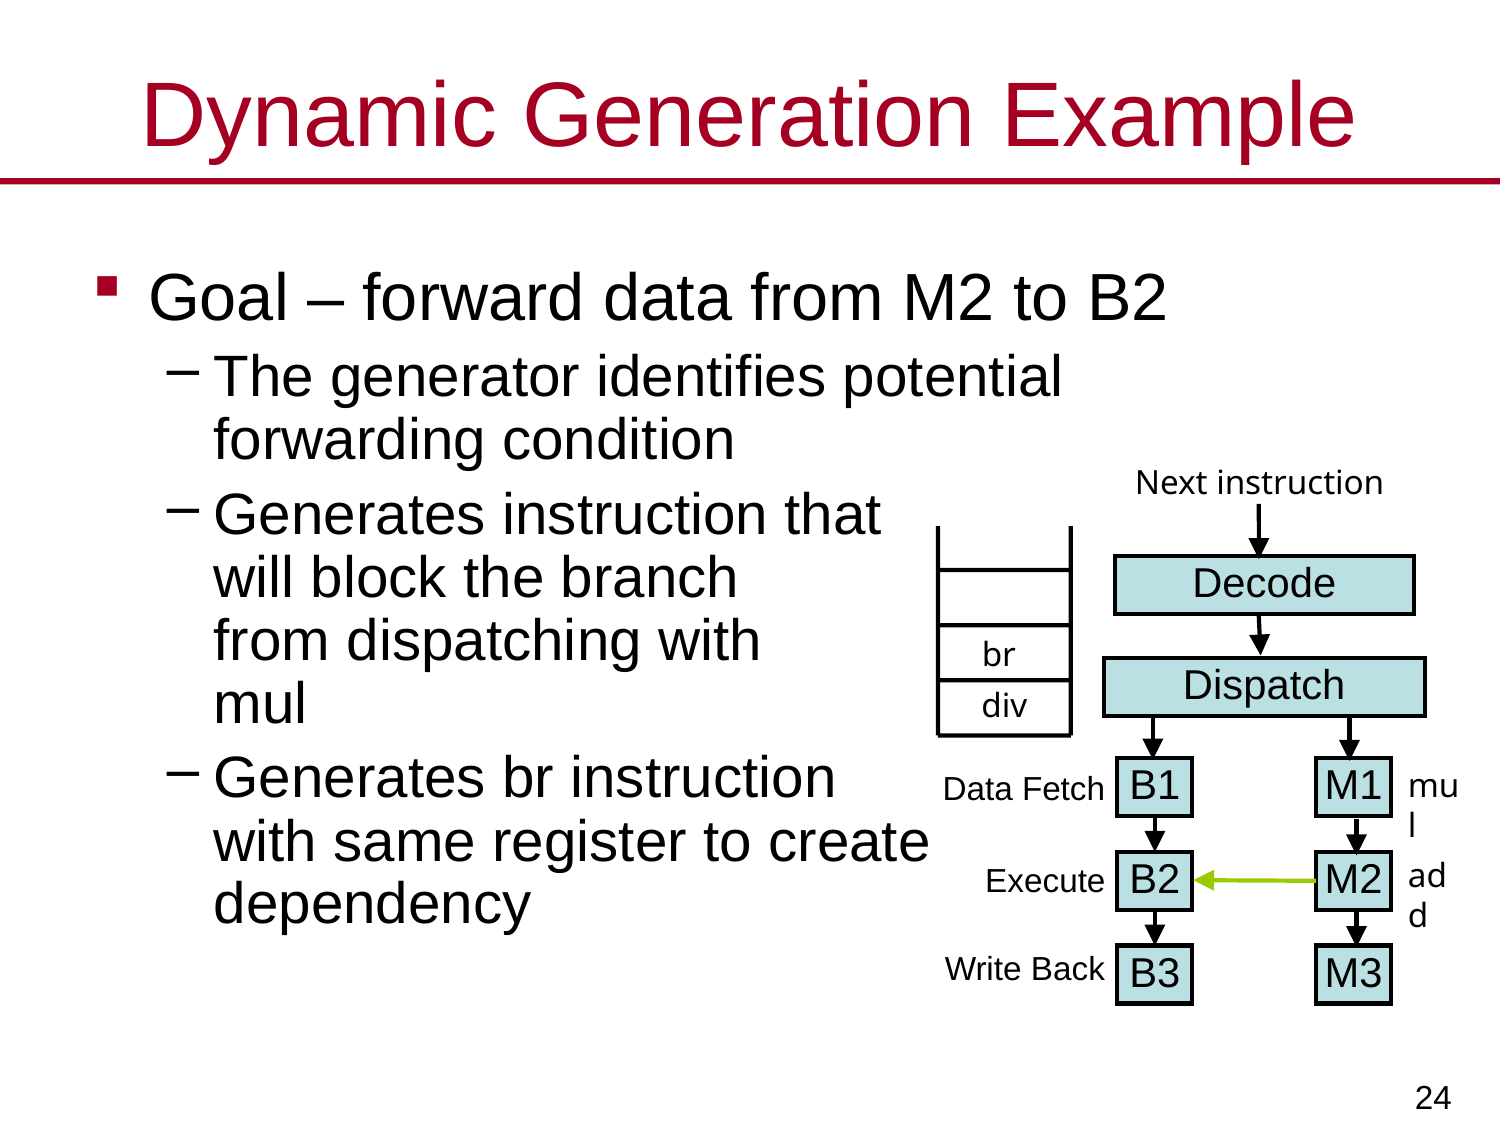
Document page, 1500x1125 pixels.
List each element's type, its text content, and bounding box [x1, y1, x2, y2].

text_box Write Back [929, 945, 1112, 995]
text_box [1248, 508, 1270, 560]
text_box mul [1394, 757, 1481, 847]
text_box M1 [1316, 758, 1392, 817]
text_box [1117, 757, 1193, 1004]
text_box M2 [1316, 851, 1392, 910]
text_box Decode [1115, 556, 1414, 615]
text_box Data Fetch [927, 765, 1112, 815]
list Goal – forward data from M2 to B2 The generator identifies potential forwarding condition Generates instruction that will block the branch from dispatching with mul Generates br instruction with same register to create dependency [76, 255, 1428, 1026]
text_box div [960, 683, 1049, 724]
text_box br [949, 633, 1049, 673]
text_box M3 [1316, 945, 1392, 1004]
title Dynamic Generation Example [0, 44, 1500, 175]
text_box Dispatch [1103, 658, 1425, 717]
text_box ? [938, 625, 1071, 679]
text_box ? [949, 679, 1060, 729]
text_box Execute [970, 858, 1112, 908]
text_box Next instruction [1121, 454, 1399, 508]
text_box add [1394, 847, 1481, 941]
